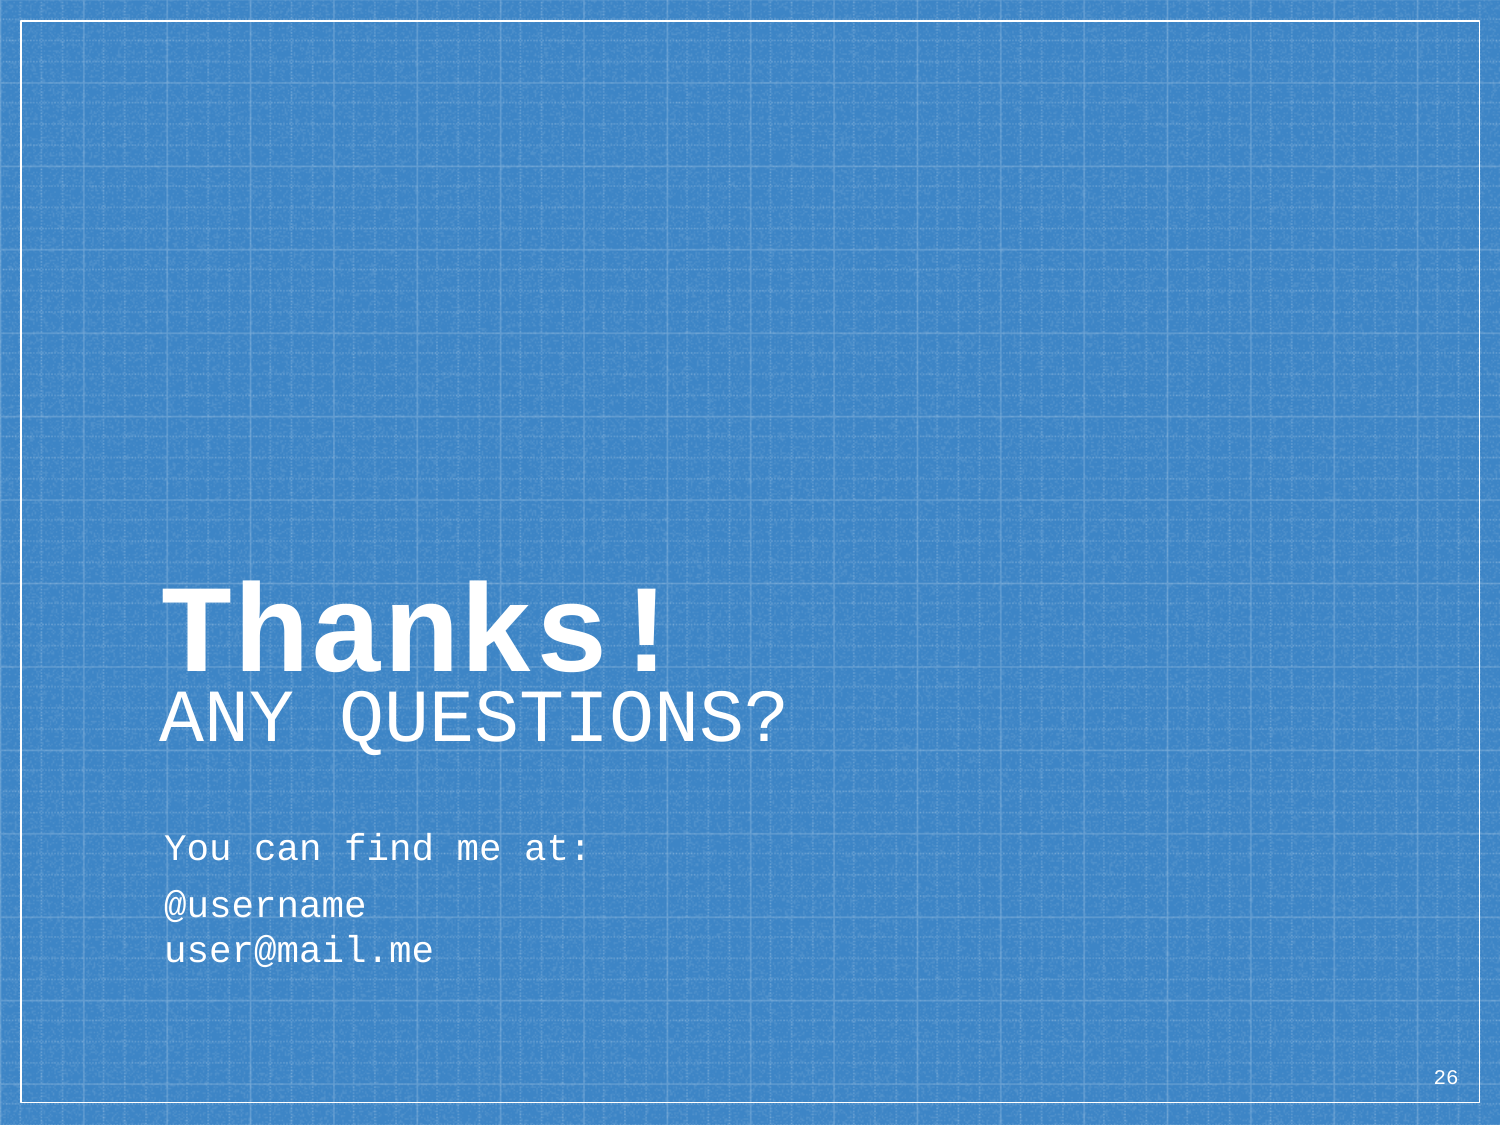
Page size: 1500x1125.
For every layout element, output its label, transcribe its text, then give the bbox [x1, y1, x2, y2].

slide_number ‹#› [1398, 1048, 1474, 1113]
picture [0, 0, 1500, 1125]
list You can find me at: @username user@mail.me [149, 807, 758, 1007]
subtitle ANY QUESTIONS? [144, 651, 1226, 823]
title Thanks! [144, 531, 1420, 786]
